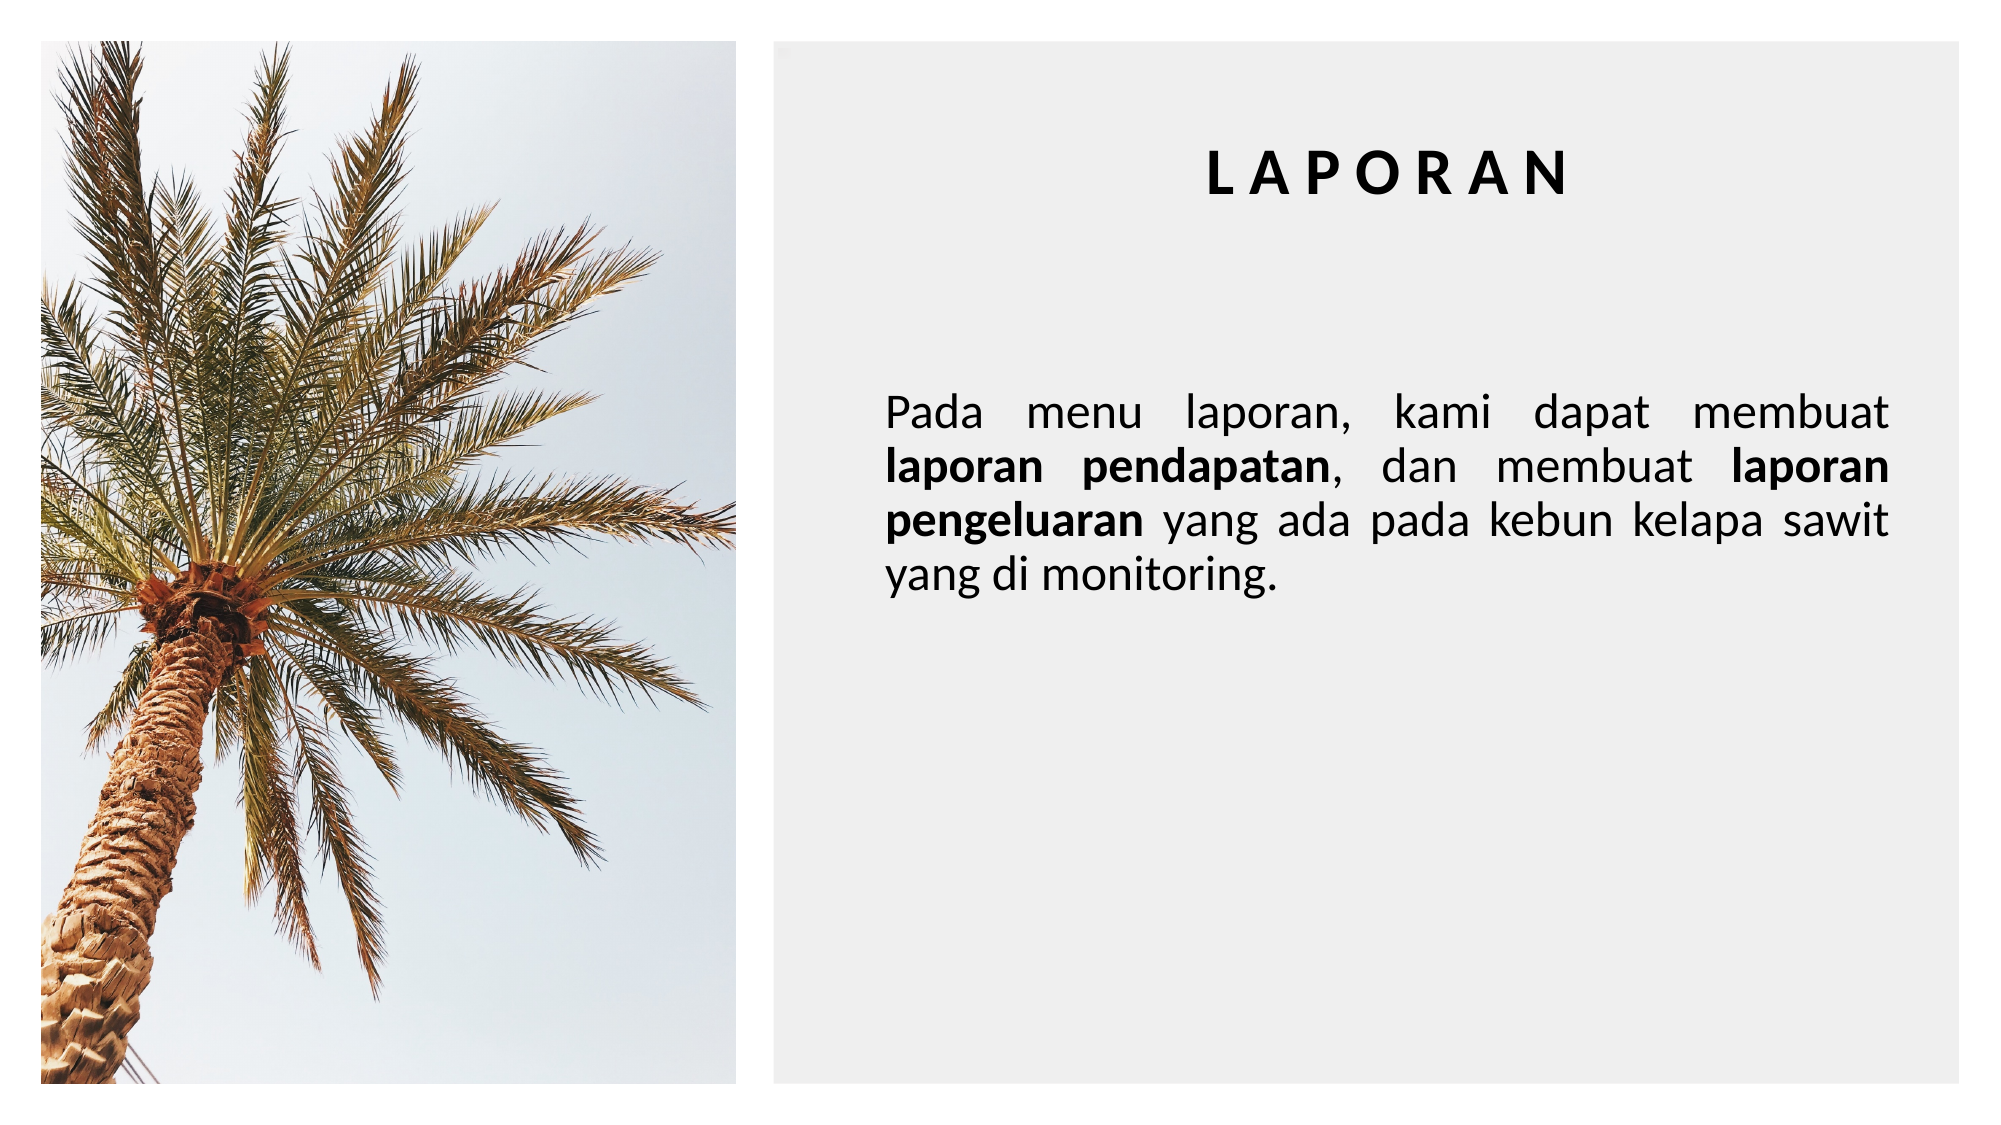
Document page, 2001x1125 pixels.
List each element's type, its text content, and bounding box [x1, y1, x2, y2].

text_box L A P O R A N [843, 120, 1932, 216]
picture [40, 41, 736, 1084]
text_box Pada menu laporan, kami dapat membuat laporan pendapatan, dan membuat laporan pengeluaran yang ada pada kebun kelapa sawit yang di monitoring. [870, 378, 1906, 1038]
text_box [773, 40, 1960, 1085]
